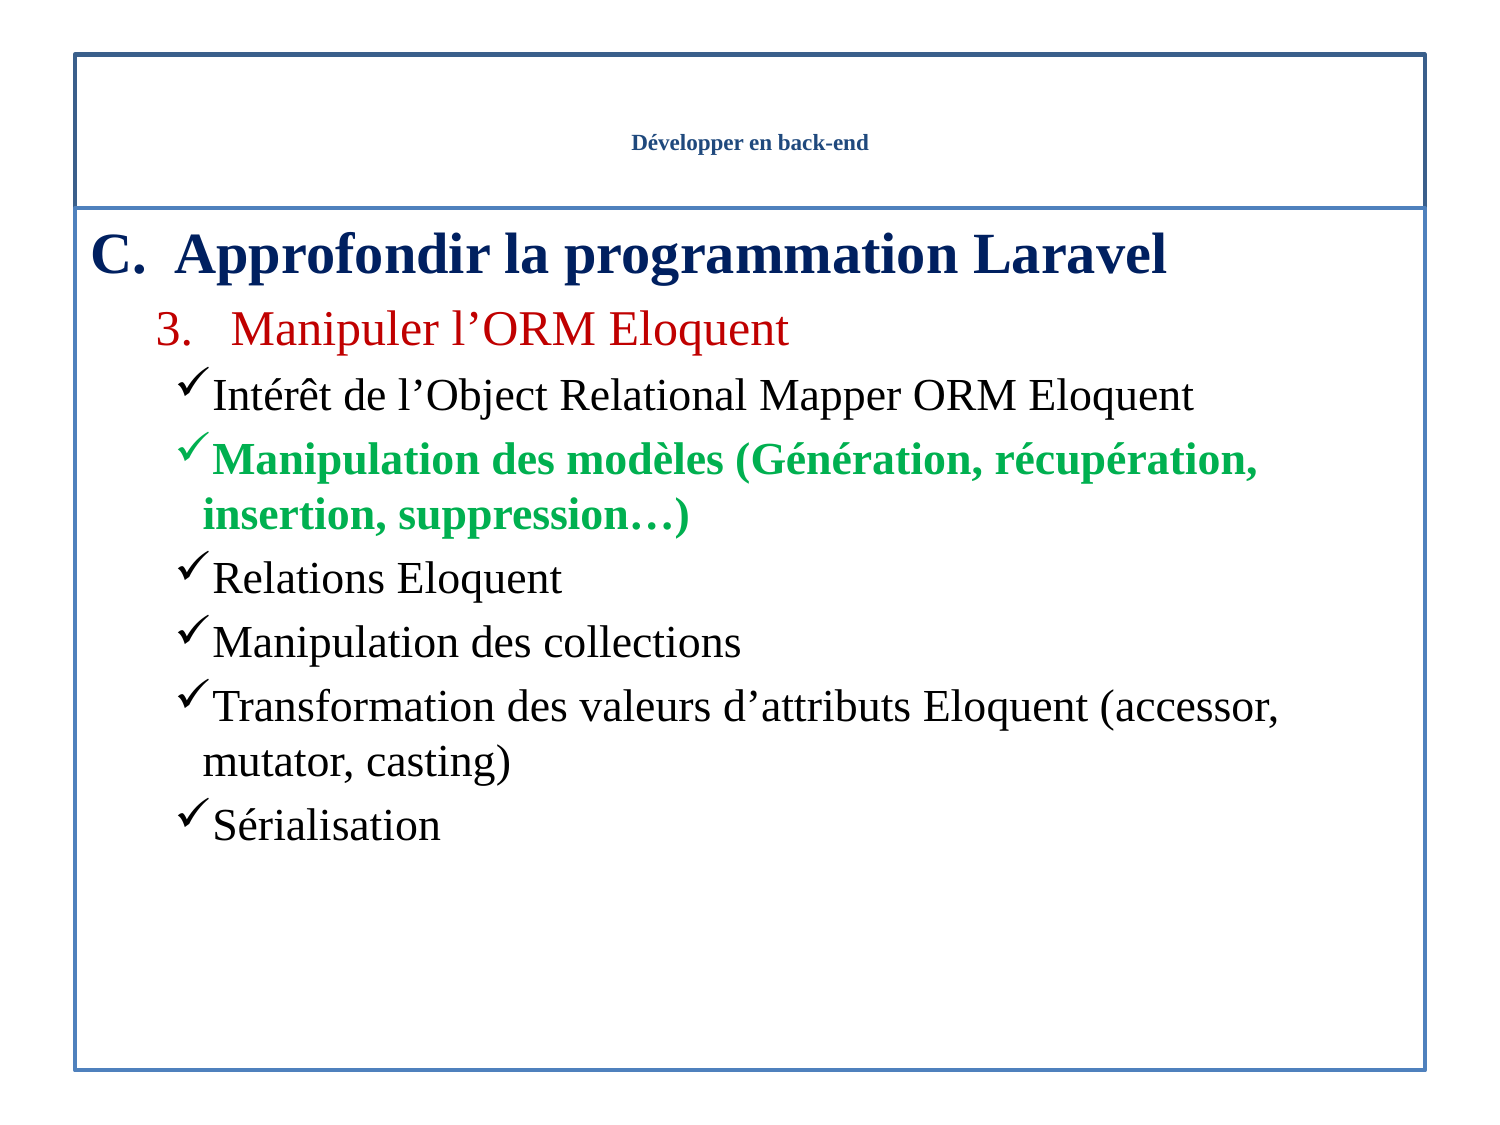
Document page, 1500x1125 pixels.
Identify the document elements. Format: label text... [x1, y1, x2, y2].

text_box [73, 52, 1427, 206]
title Développer en back-end [75, 64, 1425, 206]
list Approfondir la programmation Laravel Manipuler l’ORM Eloquent Intérêt de l’Object Relational Mapper ORM Eloquent Manipulation des modèles (Génération, récupération, insertion, suppression…) Relations Eloquent Manipulation des collections Transformation des valeurs d’attributs Eloquent (accessor, mutator, casting) Sérialisation [73, 206, 1427, 1072]
